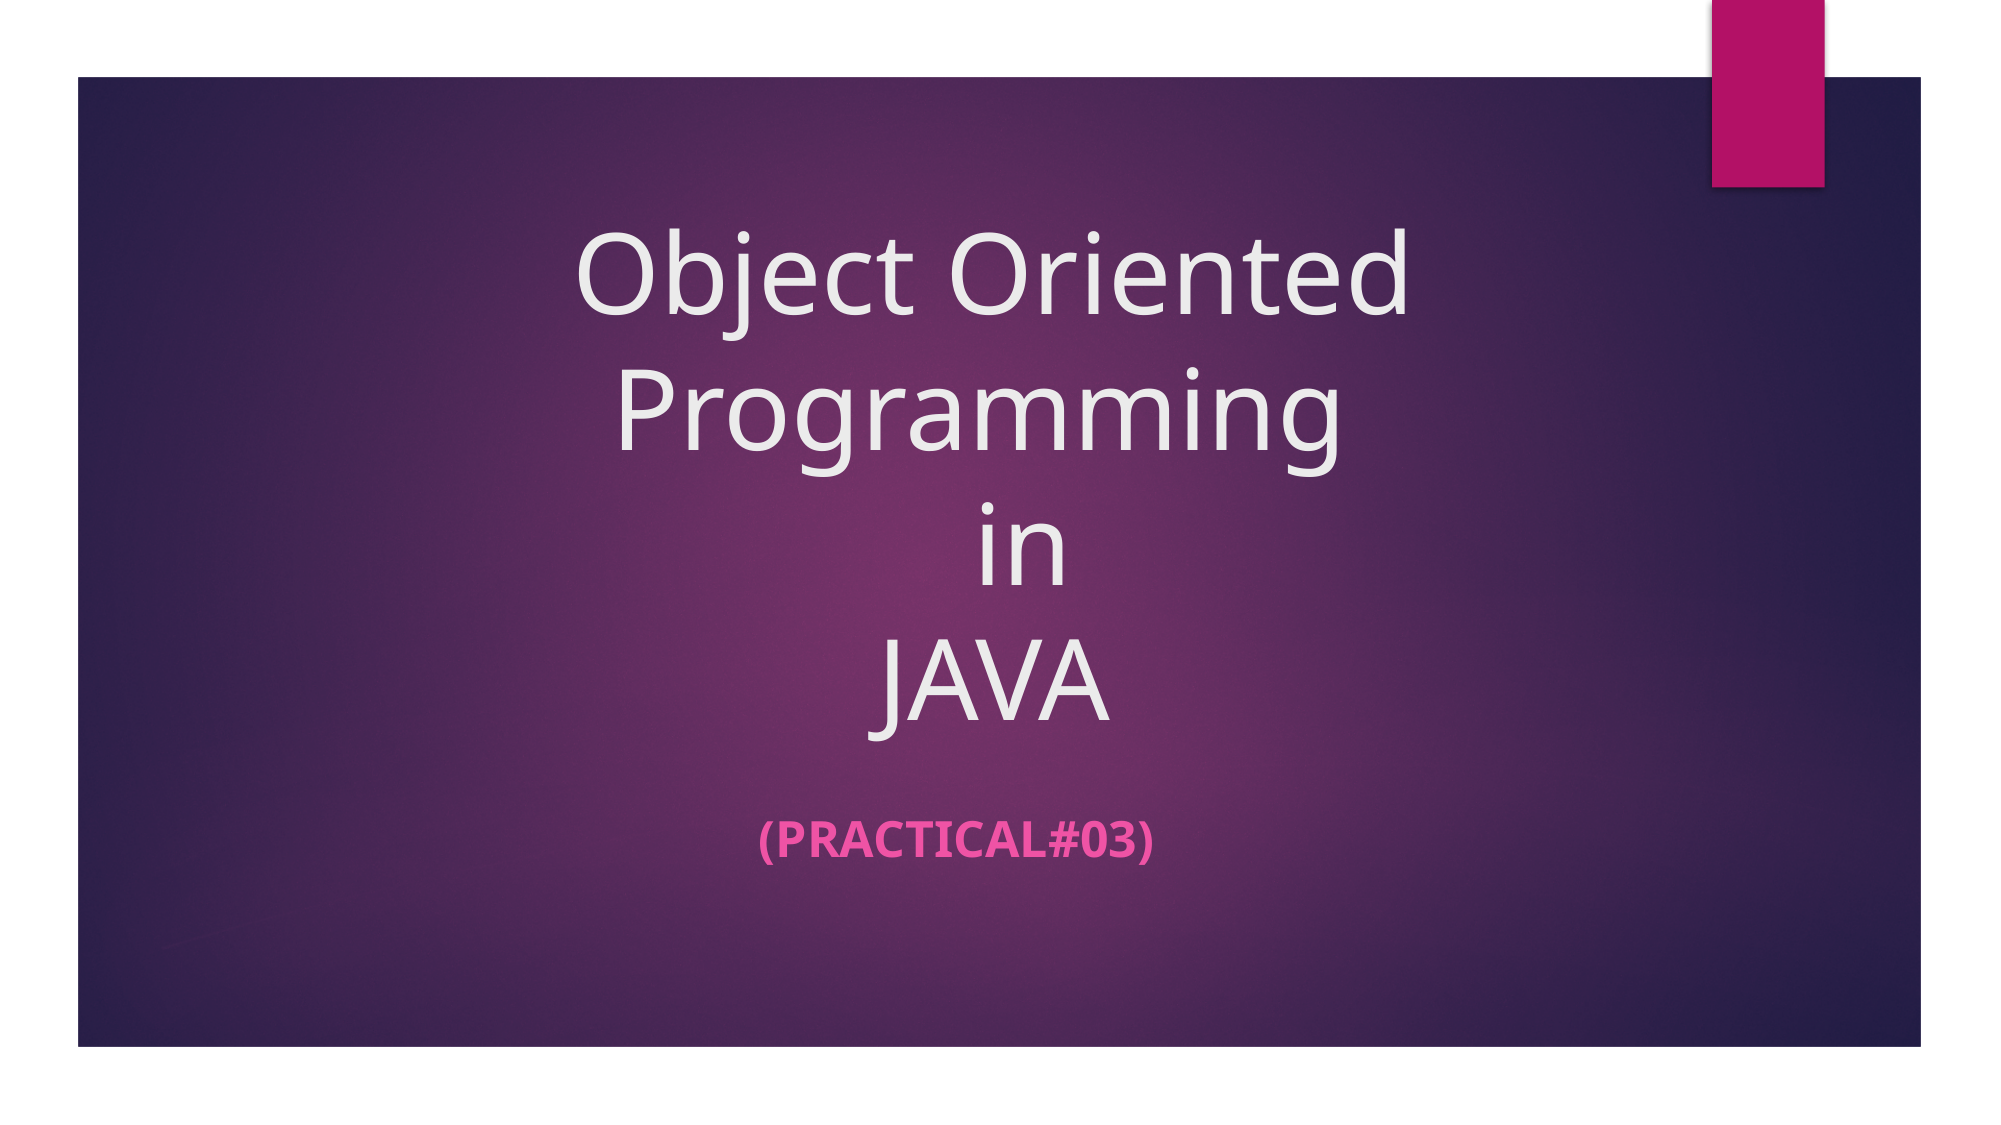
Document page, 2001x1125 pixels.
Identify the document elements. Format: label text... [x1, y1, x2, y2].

subtitle (Practical#03) [149, 800, 1751, 1013]
title Object Oriented Programming in JAVA [237, 525, 1751, 750]
